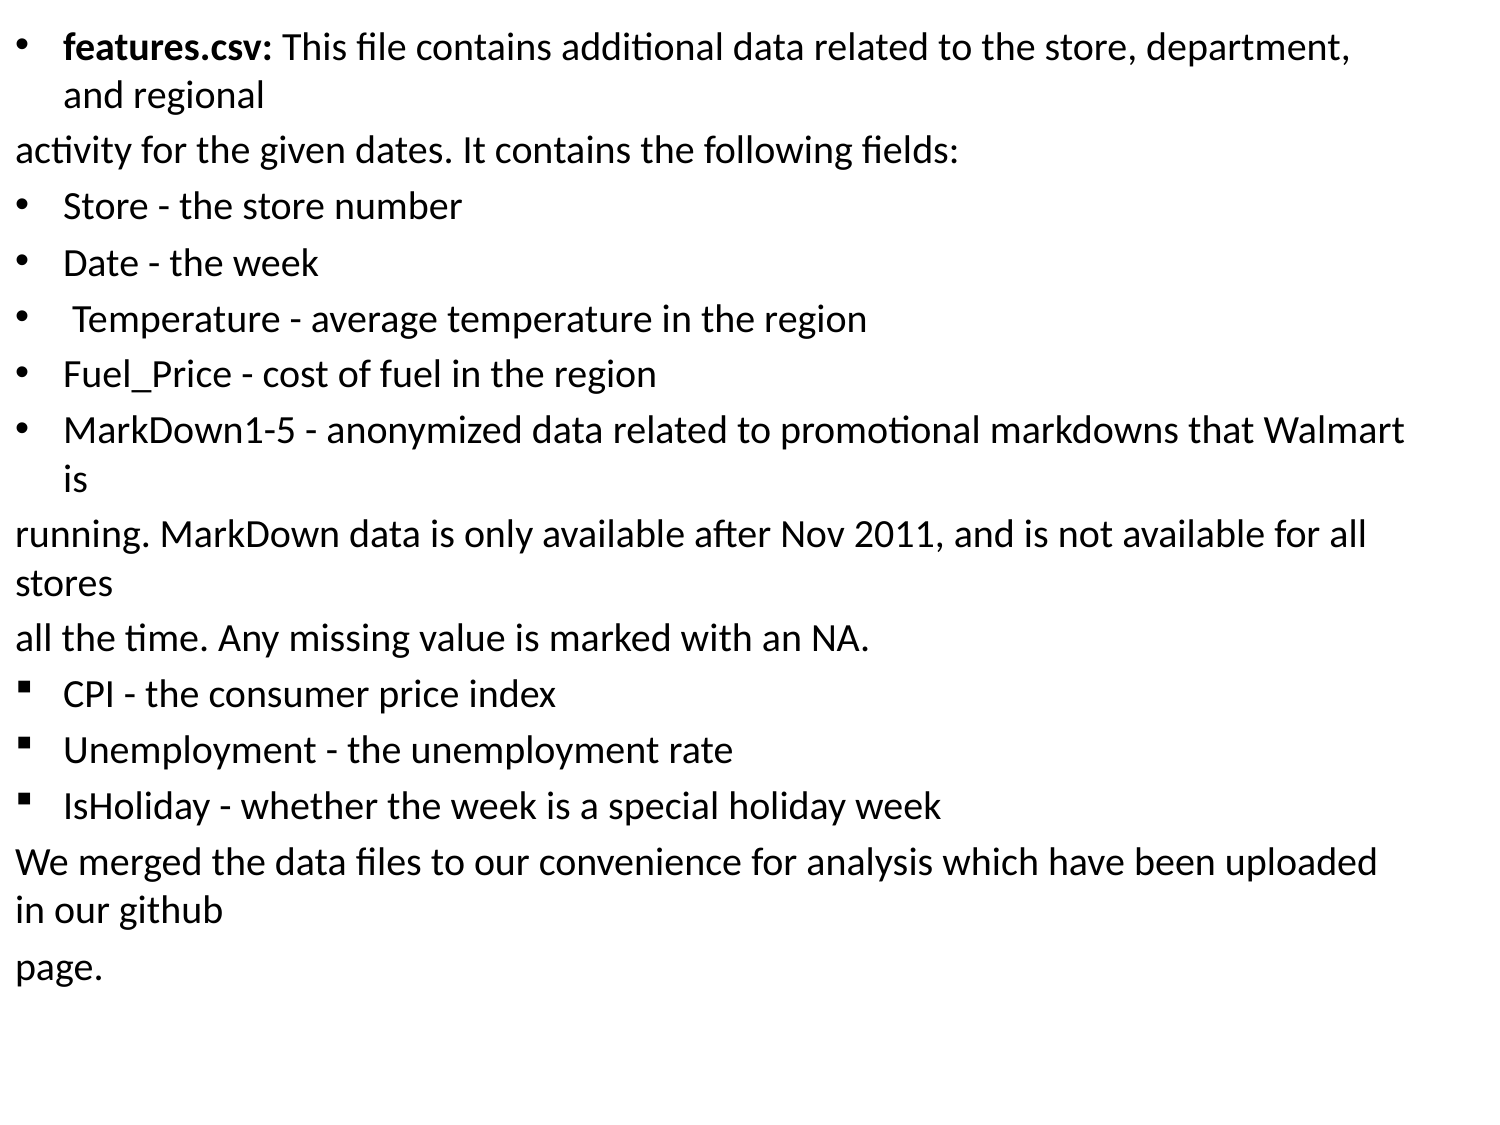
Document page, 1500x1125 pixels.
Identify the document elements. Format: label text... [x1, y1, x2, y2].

list features.csv: This file contains additional data related to the store, department, and regional activity for the given dates. It contains the following fields: Store - the store number Date - the week Temperature - average temperature in the region Fuel_Price - cost of fuel in the region MarkDown1-5 - anonymized data related to promotional markdowns that Walmart is running. MarkDown data is only available after Nov 2011, and is not available for all stores all the time. Any missing value is marked with an NA. CPI - the consumer price index Unemployment - the unemployment rate IsHoliday - whether the week is a special holiday week We merged the data files to our convenience for analysis which have been uploaded in our github page. [0, 12, 1425, 1005]
